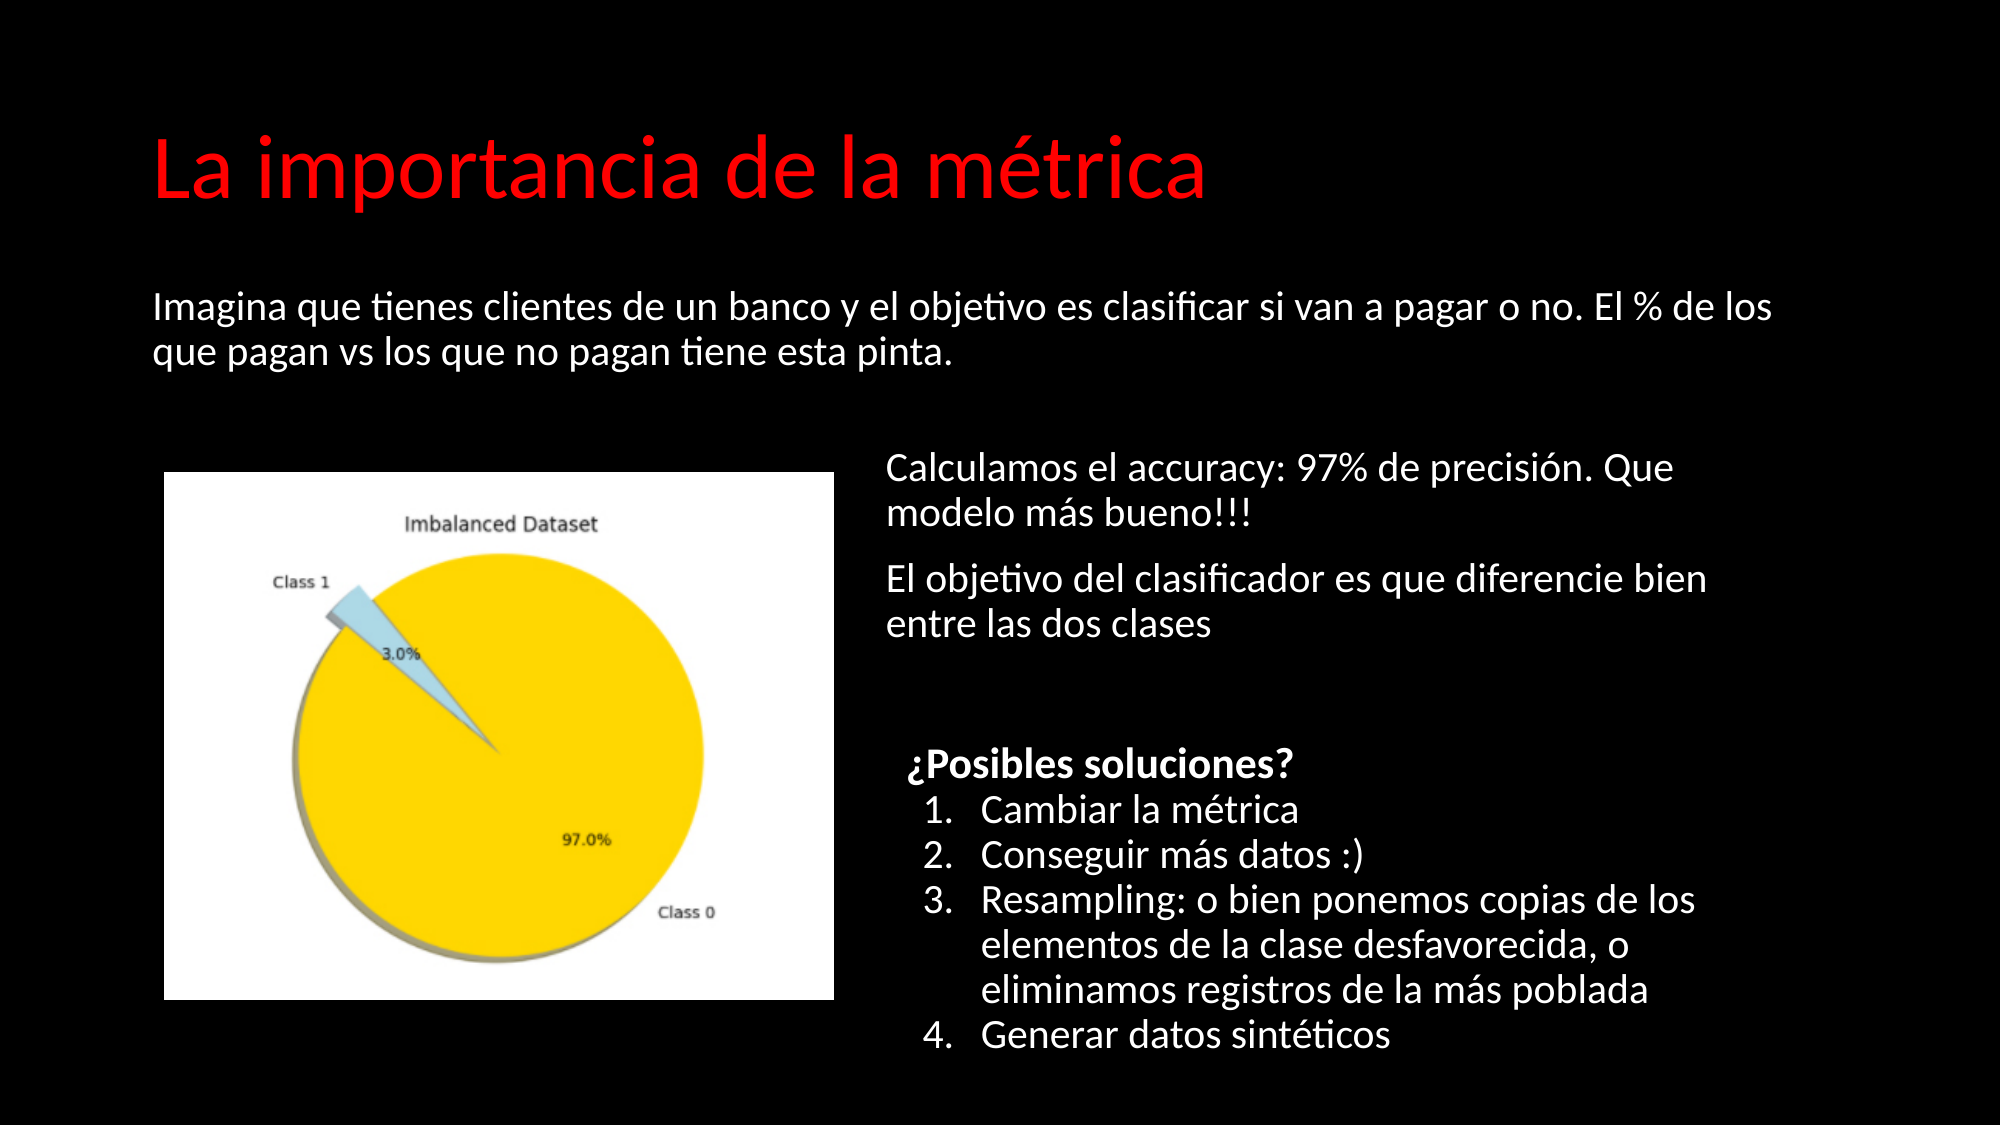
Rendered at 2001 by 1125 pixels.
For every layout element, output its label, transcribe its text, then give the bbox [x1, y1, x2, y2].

picture [163, 471, 834, 1000]
text_box Imagina que tienes clientes de un banco y el objetivo es clasificar si van a pagar o no. El % de los que pagan vs los que no pagan tiene esta pinta. [137, 277, 1795, 412]
text_box La importancia de la métrica [137, 59, 1863, 278]
text_box Calculamos el accuracy: 97% de precisión. Que modelo más bueno!!! El objetivo del clasificador es que diferencie bien entre las dos clases [870, 437, 1768, 682]
text_box ¿Posibles soluciones? Cambiar la métrica Conseguir más datos :) Resampling: o bien ponemos copias de los elementos de la clase desfavorecida, o eliminamos registros de la más poblada Generar datos sintéticos [890, 733, 1748, 1125]
